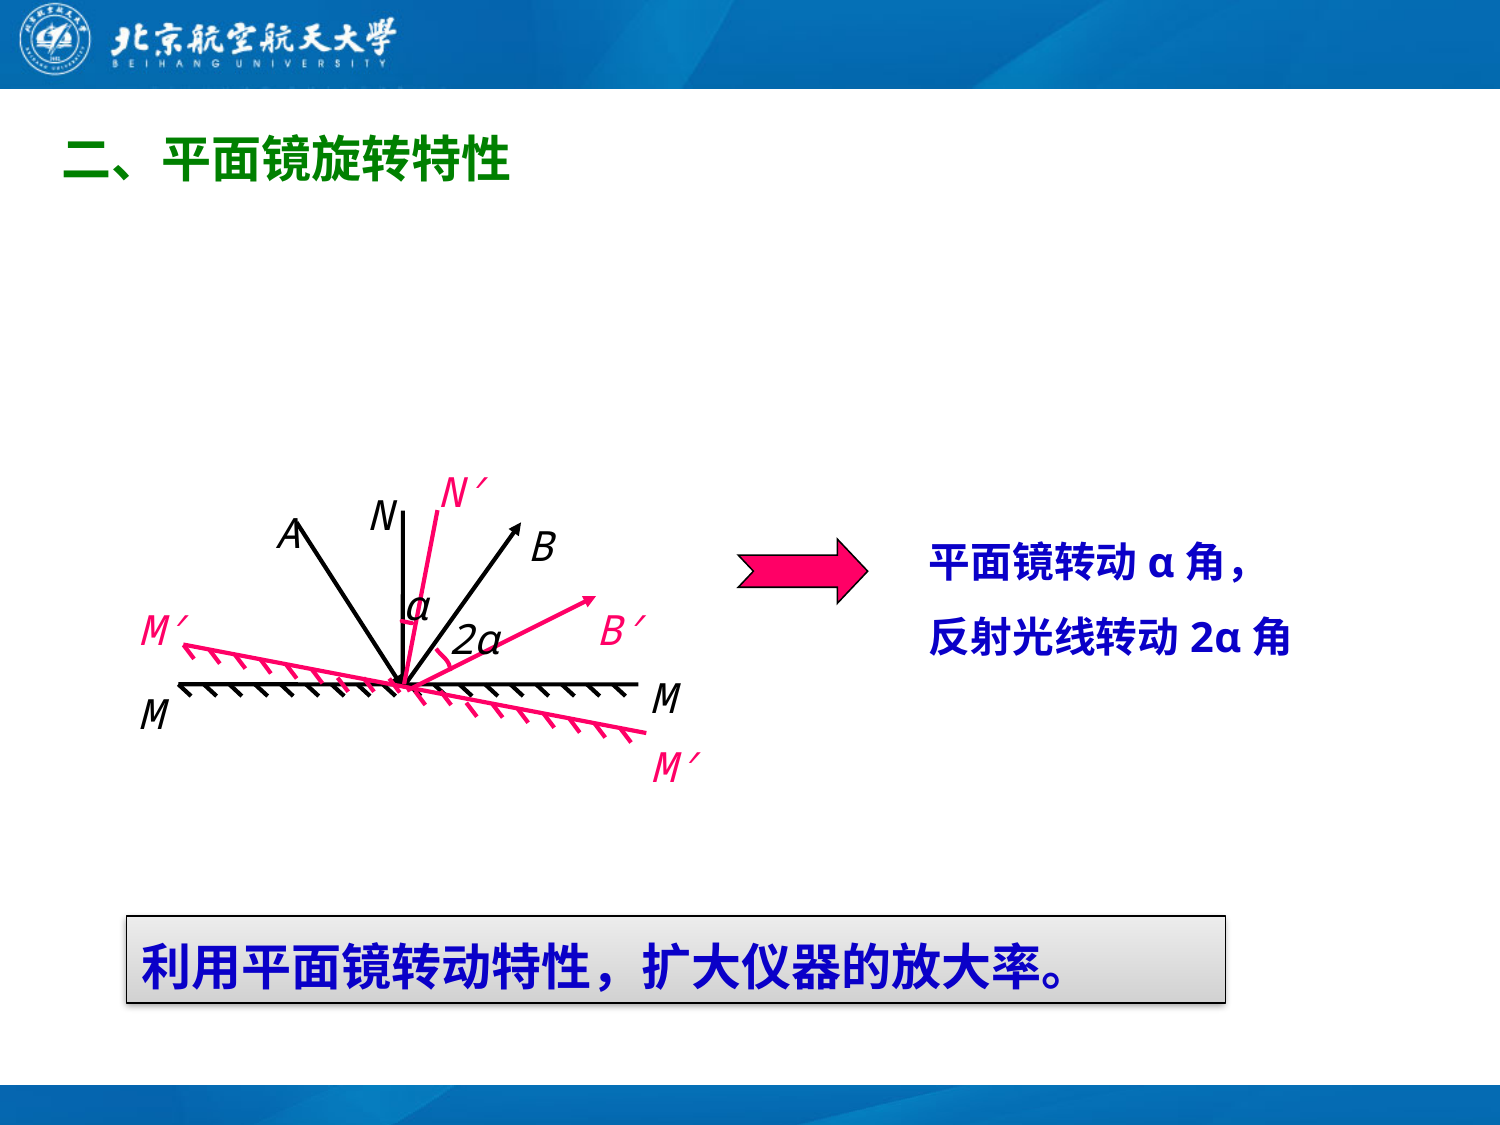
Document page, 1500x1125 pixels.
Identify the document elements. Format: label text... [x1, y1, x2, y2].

text_box 平面镜转动α角， 反射光线转动2α角 [914, 503, 1329, 633]
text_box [116, 433, 723, 800]
picture [0, 1085, 1500, 1125]
text_box 二、平面镜旋转特性 [47, 120, 575, 203]
text_box 利用平面镜转动特性，扩大仪器的放大率。 [126, 915, 1226, 1004]
text_box [738, 539, 868, 604]
picture [0, 0, 1500, 89]
